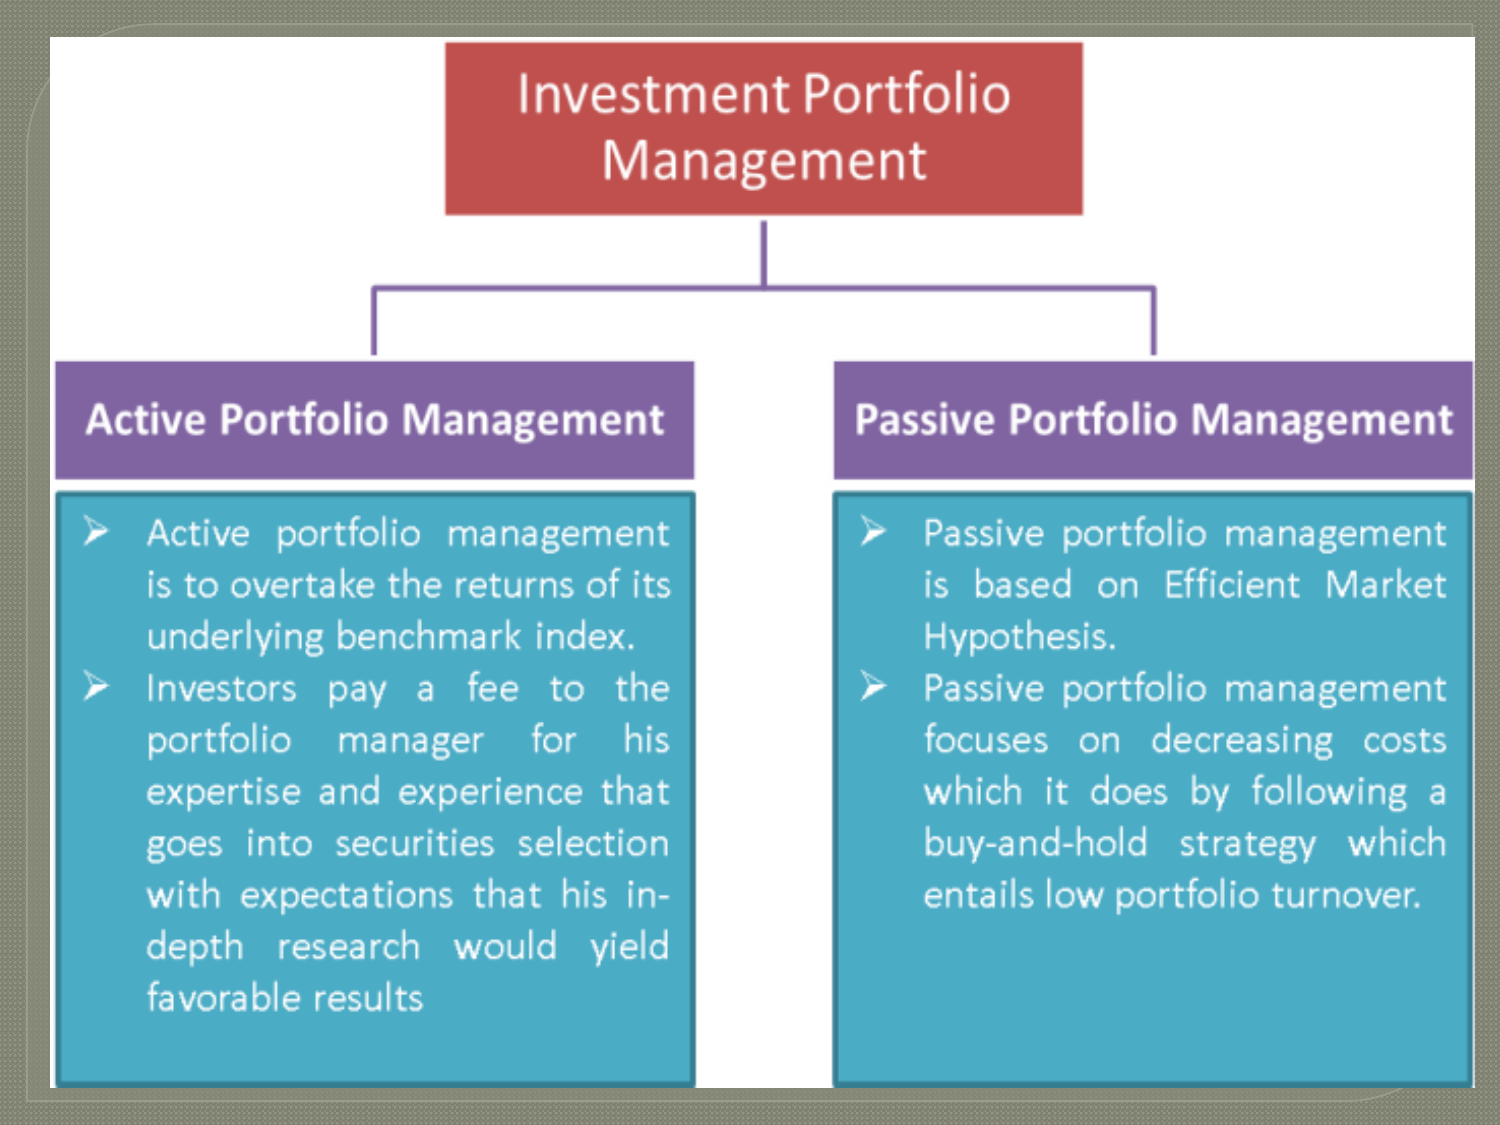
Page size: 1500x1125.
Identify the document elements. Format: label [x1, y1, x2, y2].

list [49, 37, 1476, 1088]
